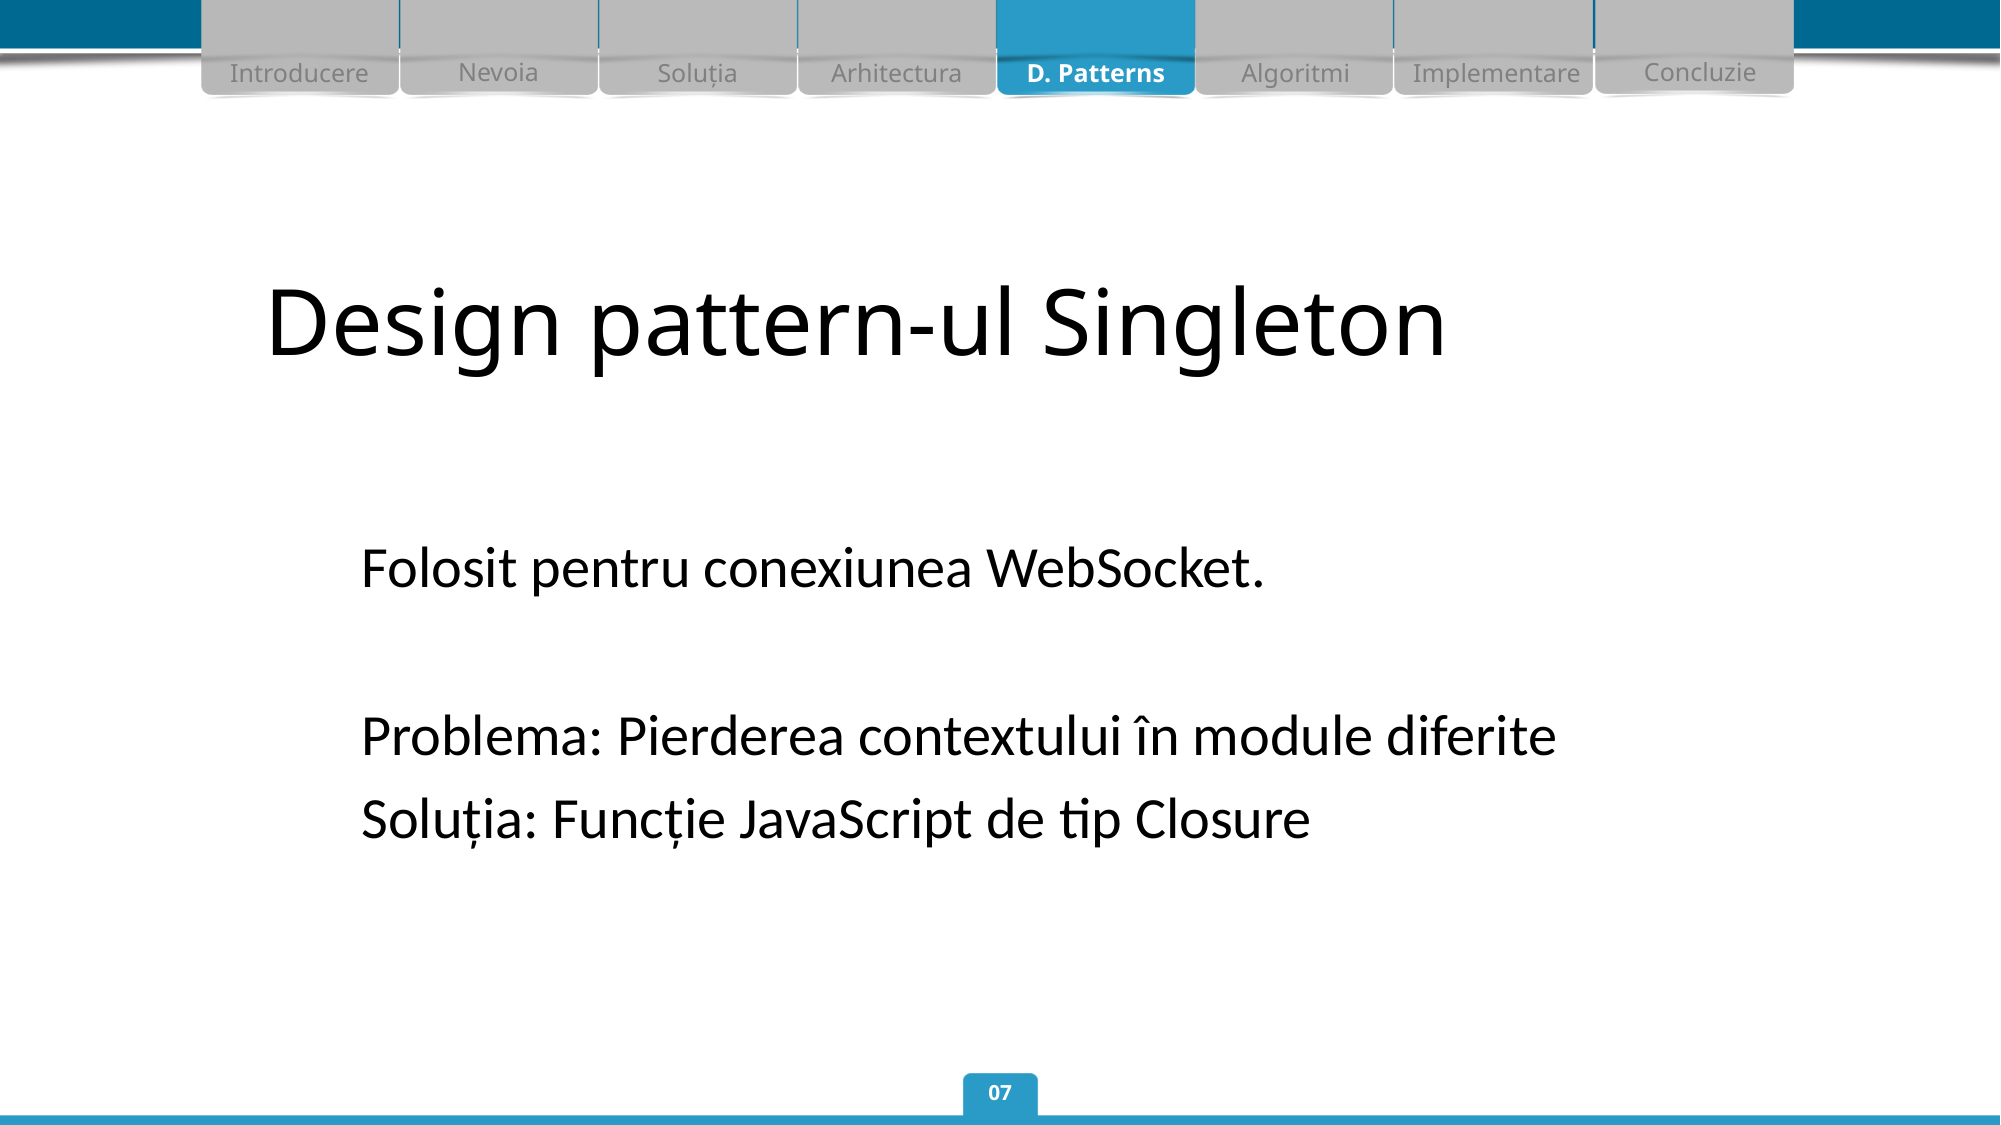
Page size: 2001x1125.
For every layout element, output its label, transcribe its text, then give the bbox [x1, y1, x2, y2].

picture [0, 49, 200, 73]
text_box Folosit pentru conexiunea WebSocket. Problema: Pierderea contextului în module diferite Soluția: Funcție JavaScript de tip Closure [196, 529, 1804, 955]
picture [1800, 49, 2000, 73]
text_box Design pattern-ul Singleton [249, 268, 1750, 412]
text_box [200, 0, 1800, 100]
picture [0, 1073, 2000, 1125]
